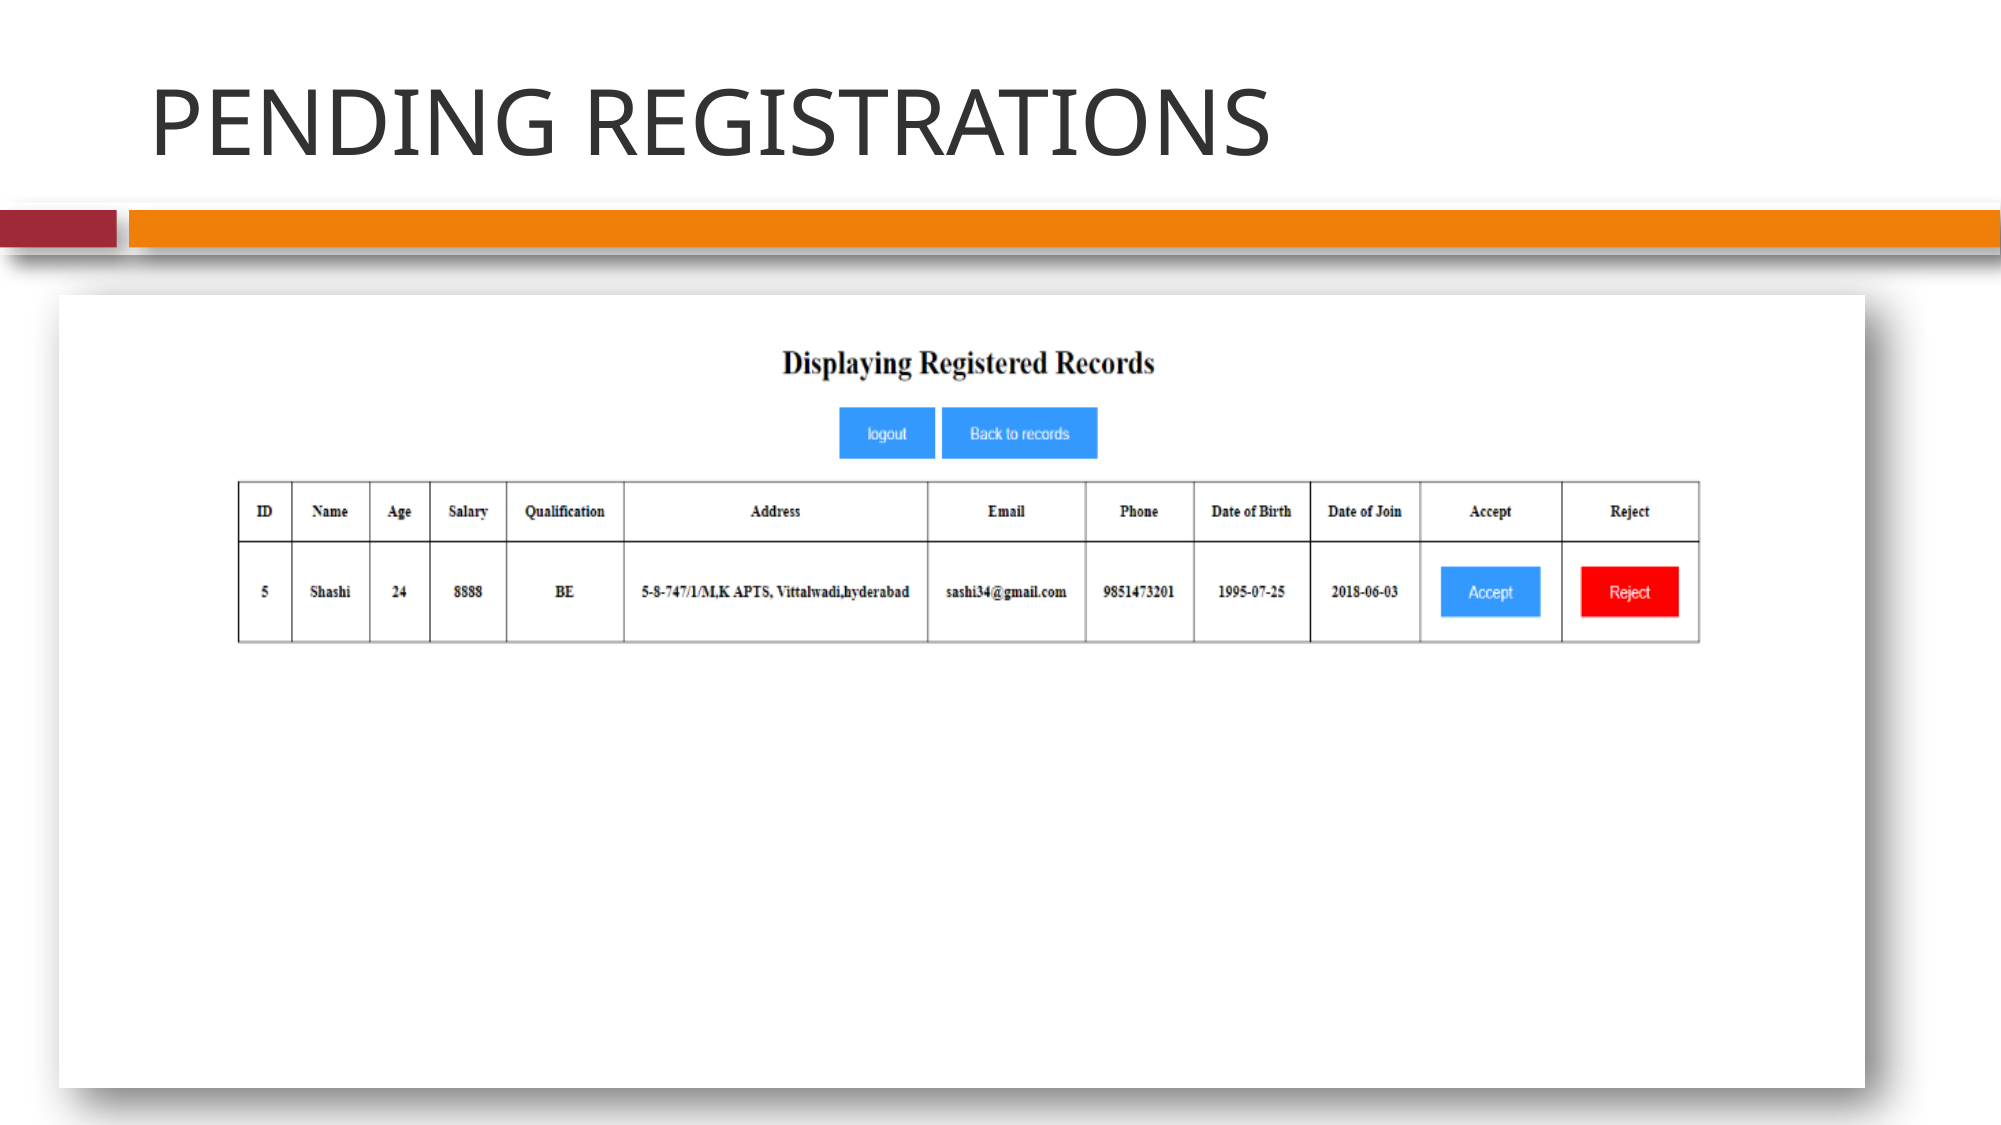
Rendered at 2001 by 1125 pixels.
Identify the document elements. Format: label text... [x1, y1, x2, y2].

title PENDING REGISTRATIONS [133, 37, 1918, 200]
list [58, 295, 1865, 1088]
